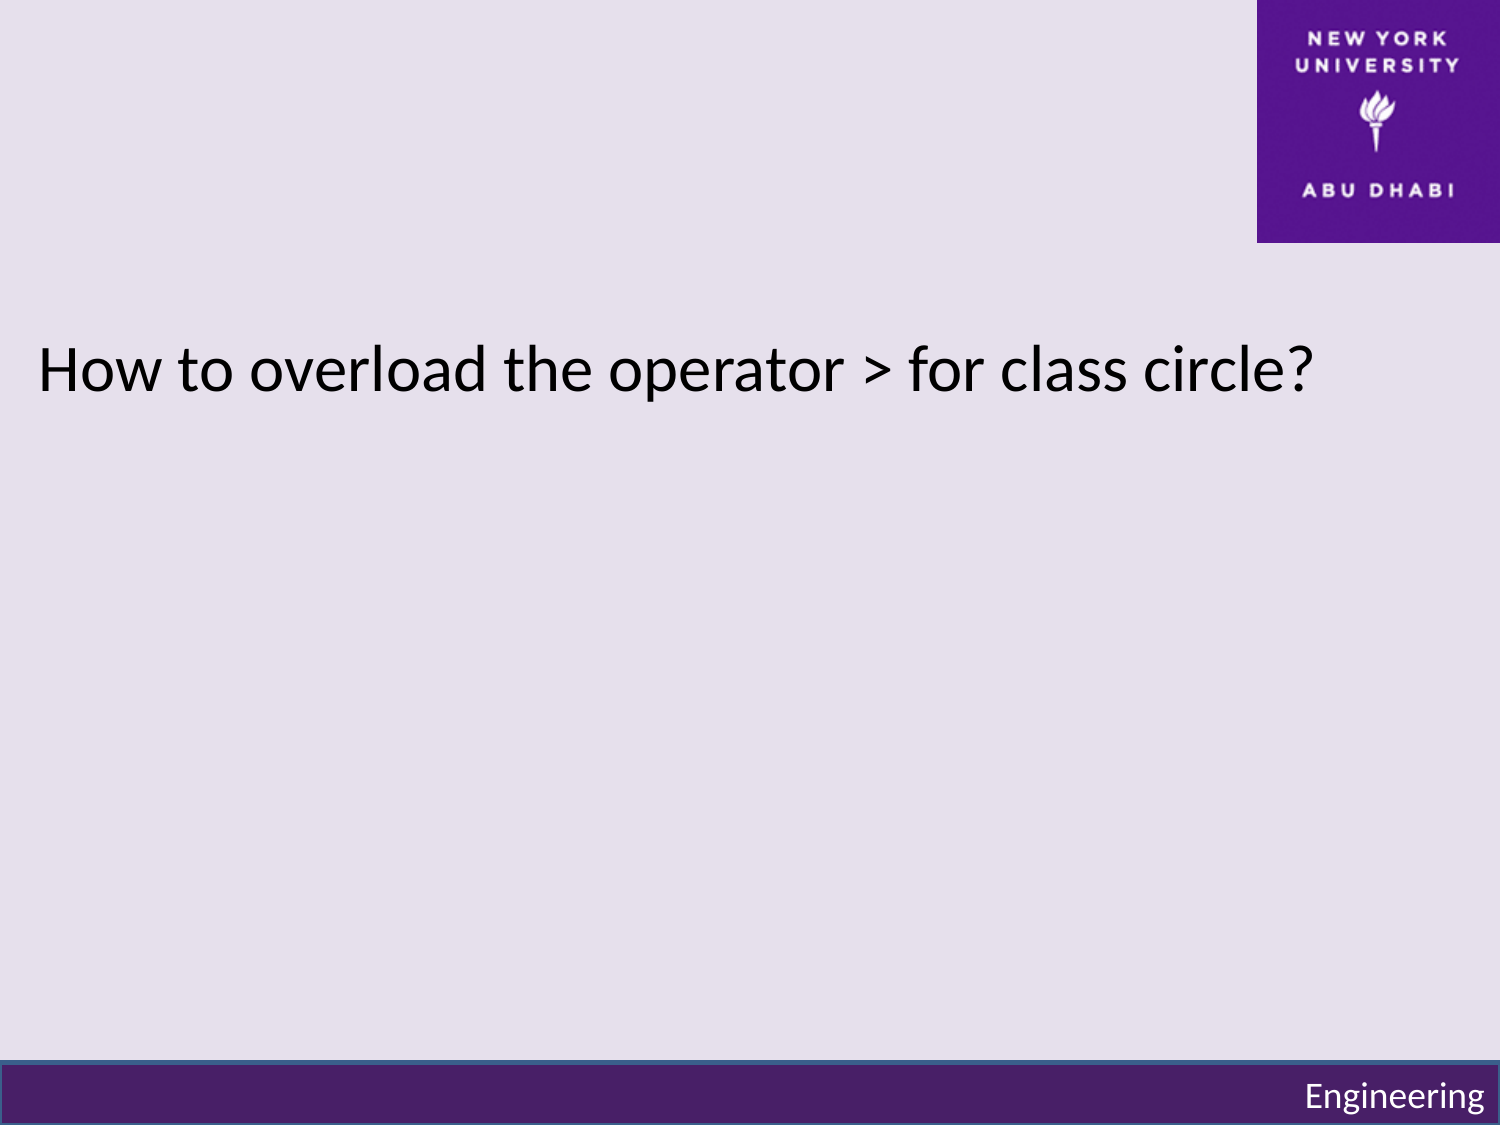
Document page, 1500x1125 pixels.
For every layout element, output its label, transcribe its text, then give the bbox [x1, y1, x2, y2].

text_box Engineering [0, 1060, 1500, 1125]
text_box How to overload the operator > for class circle? [24, 317, 1333, 413]
picture [1257, 0, 1500, 243]
